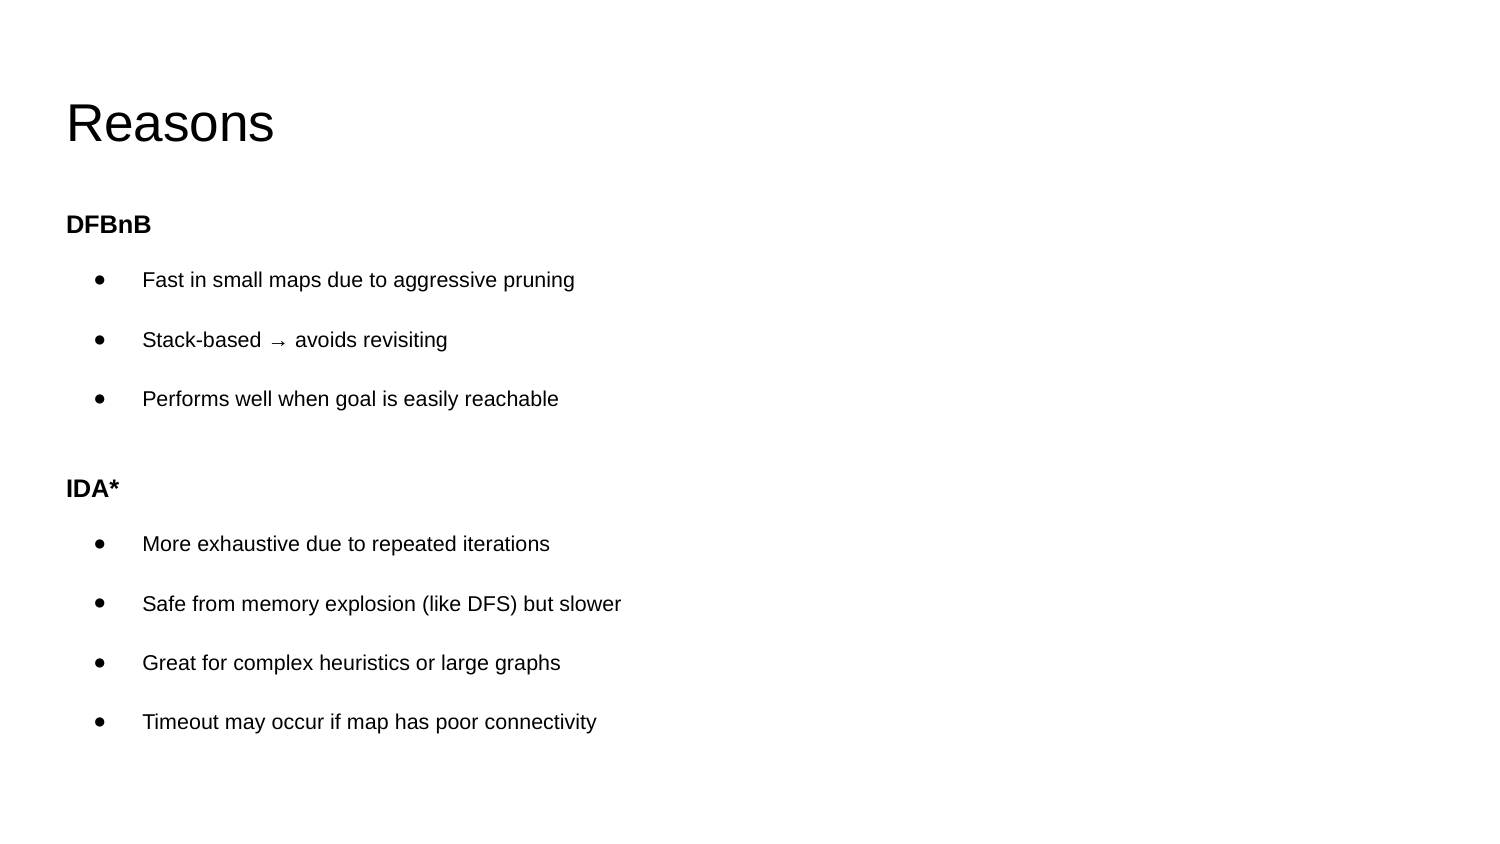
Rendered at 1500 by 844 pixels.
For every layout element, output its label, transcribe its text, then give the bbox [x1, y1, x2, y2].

title Reasons [51, 72, 1449, 167]
list DFBnB Fast in small maps due to aggressive pruning Stack-based → avoids revisiting Performs well when goal is easily reachable IDA* More exhaustive due to repeated iterations Safe from memory explosion (like DFS) but slower Great for complex heuristics or large graphs Timeout may occur if map has poor connectivity [51, 189, 1449, 750]
